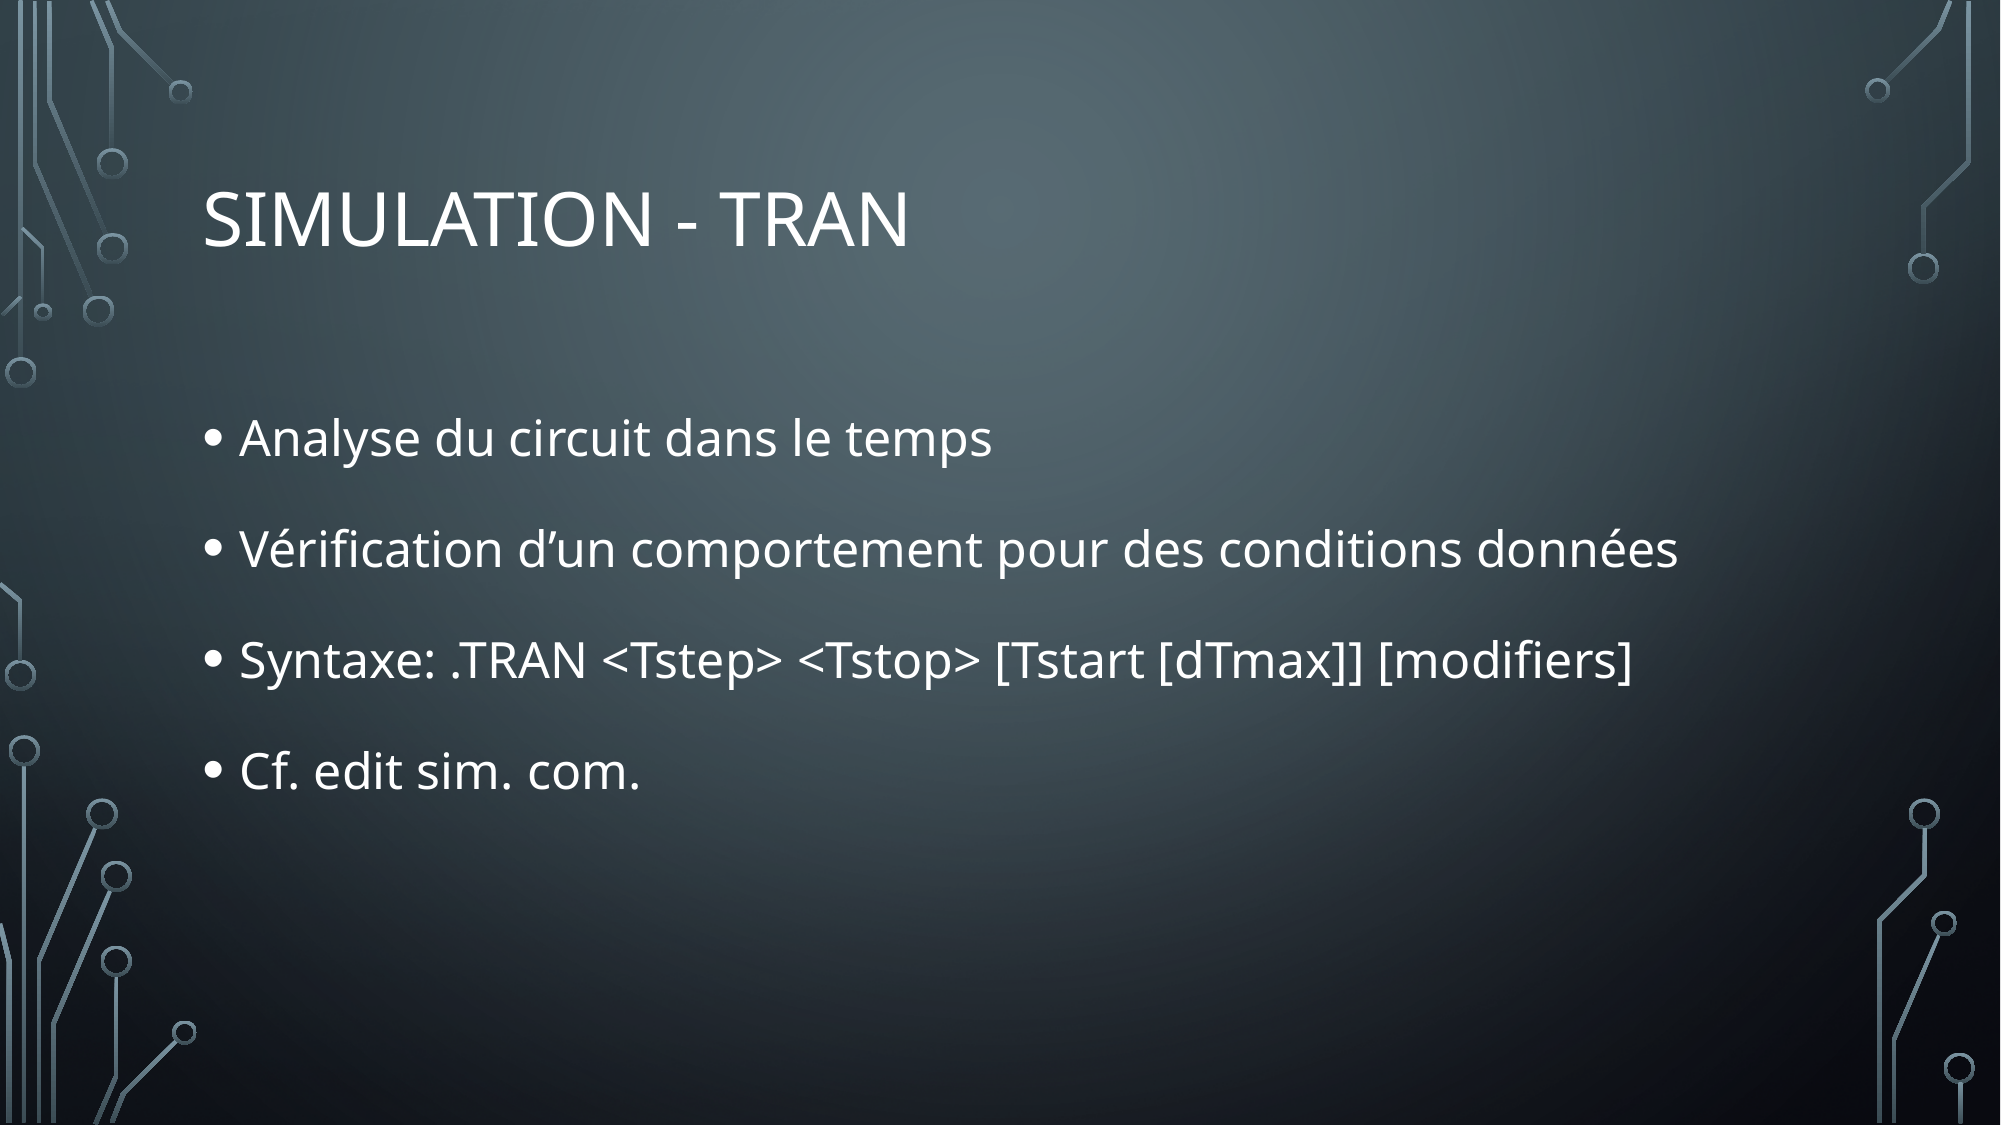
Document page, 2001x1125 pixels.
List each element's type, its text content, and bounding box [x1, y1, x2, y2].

list Analyse du circuit dans le temps Vérification d’un comportement pour des conditions données Syntaxe: .TRAN <Tstep> <Tstop> [Tstart [dTmax]] [modifiers] Cf. edit sim. com. [187, 369, 1813, 950]
title Simulation - Tran [187, 101, 1813, 344]
